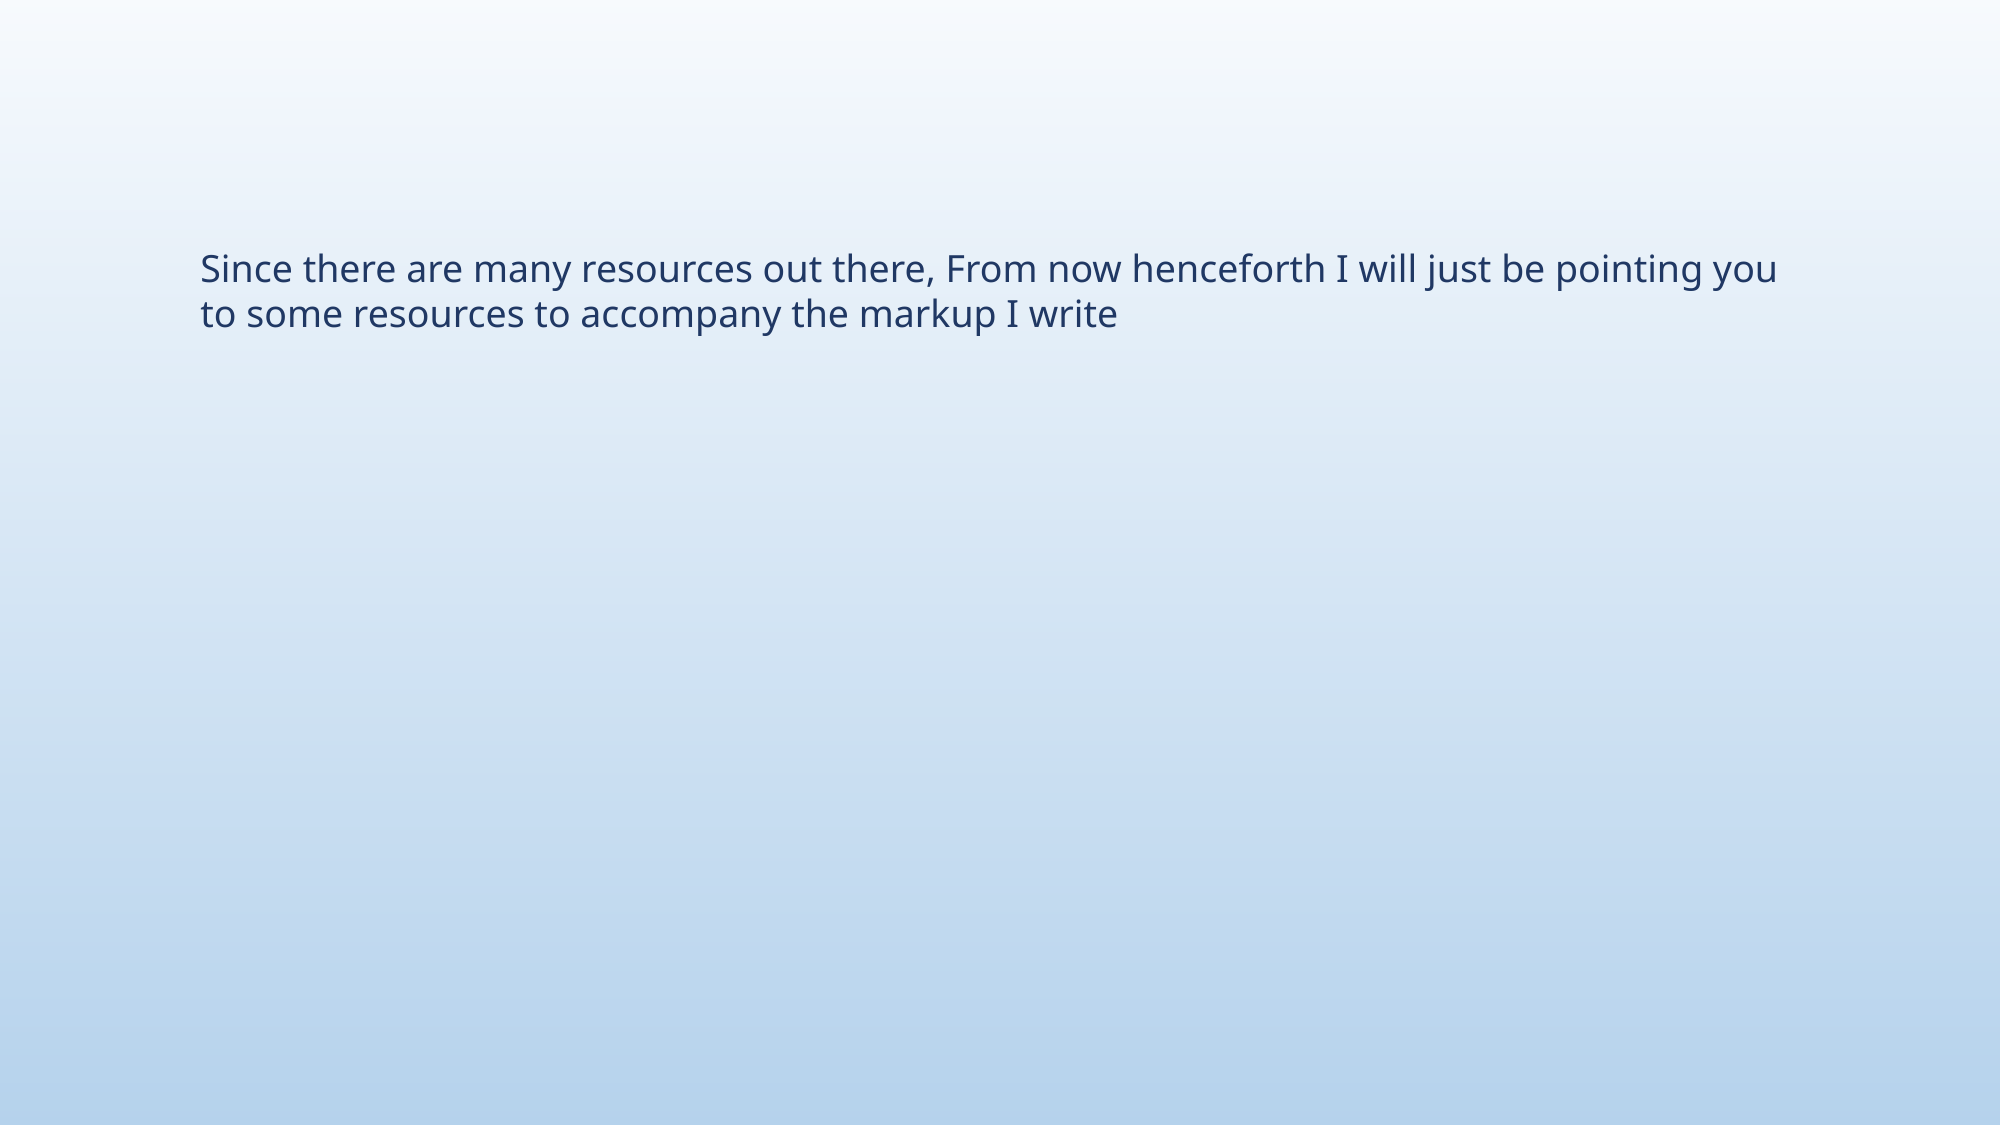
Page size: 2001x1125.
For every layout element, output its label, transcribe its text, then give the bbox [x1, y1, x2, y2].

text_box Since there are many resources out there, From now henceforth I will just be pointing you to some resources to accompany the markup I write [185, 238, 1819, 343]
